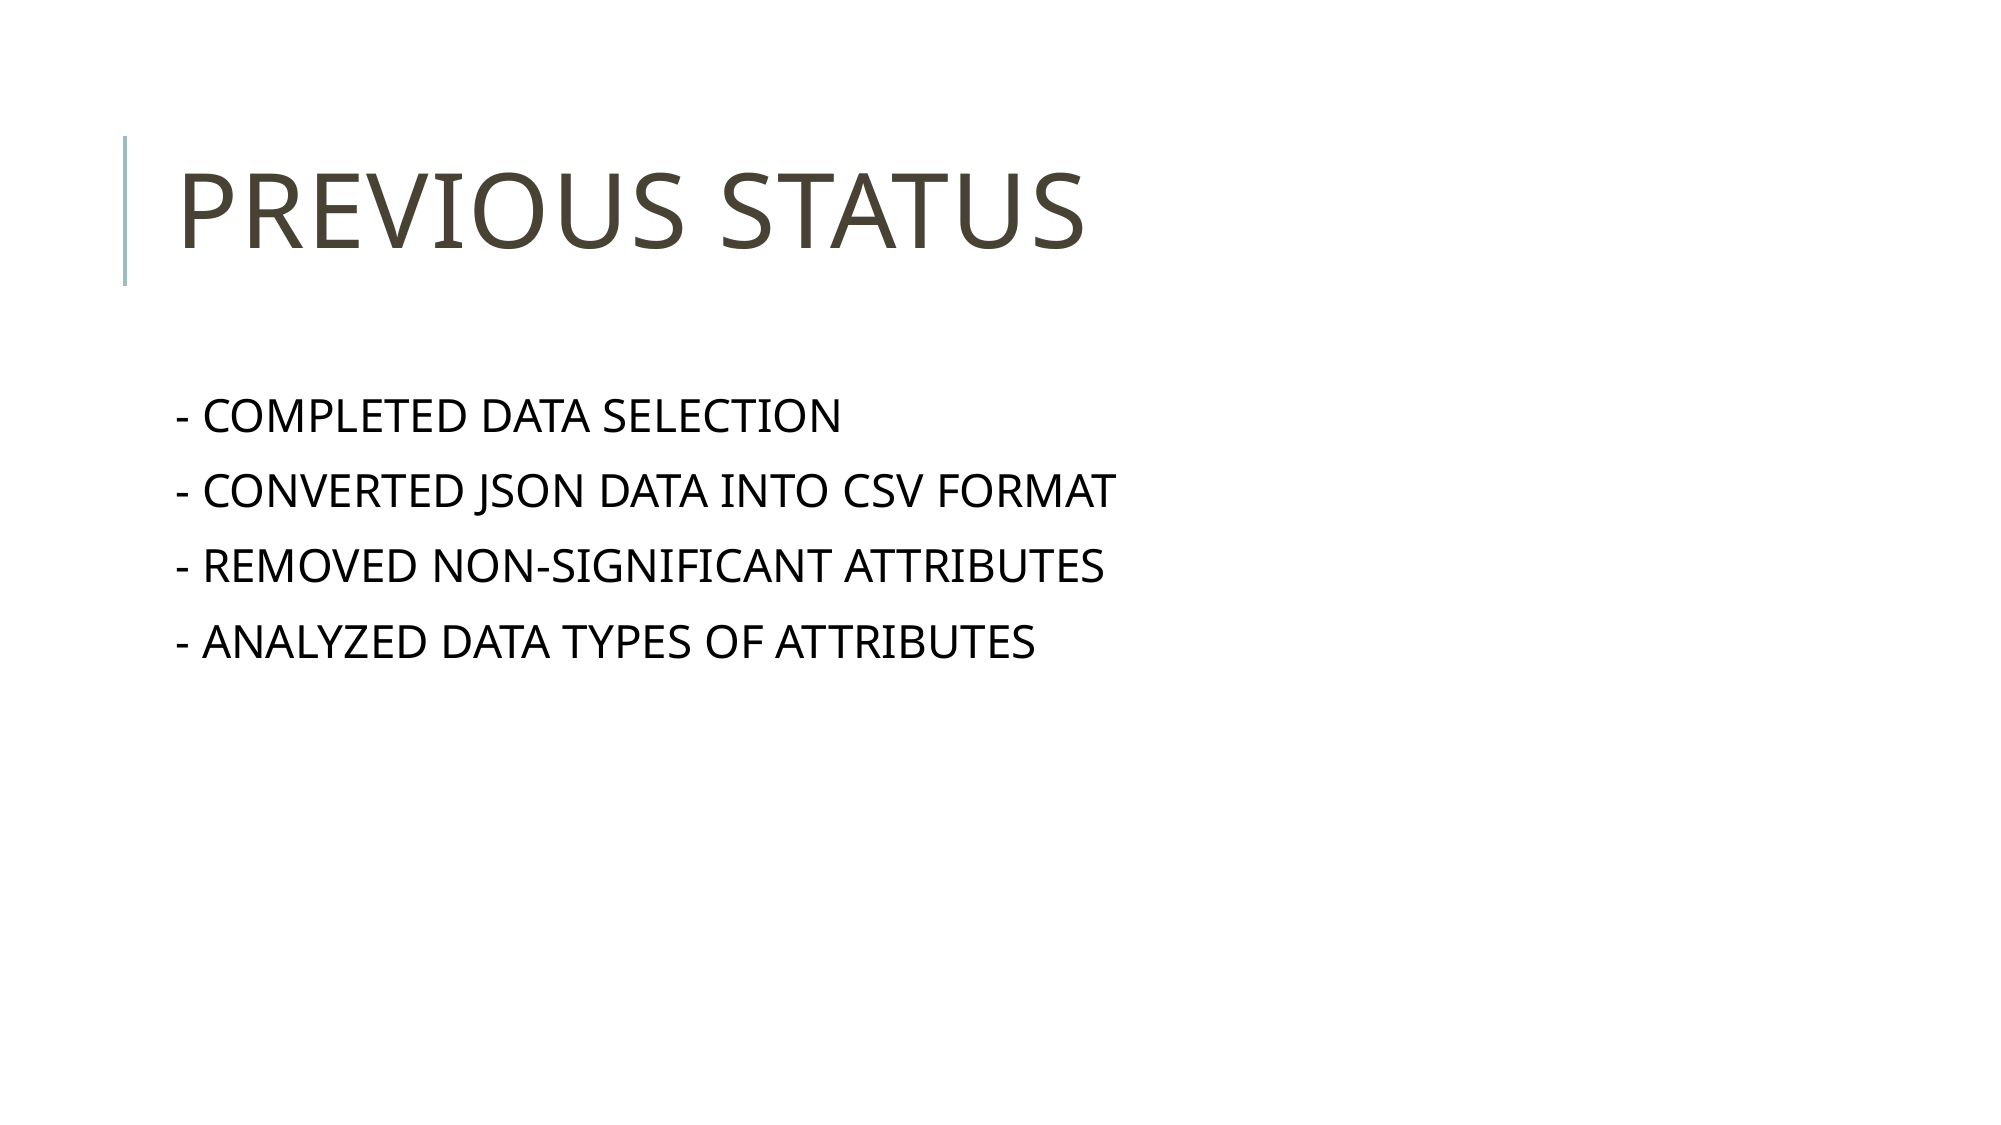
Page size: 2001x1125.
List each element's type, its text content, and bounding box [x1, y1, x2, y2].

title previous status [167, 95, 1763, 343]
list - Completed data selection - converted json data into csv format - removed non-significant attributes - analyzed data types of attributes [167, 374, 1763, 1036]
